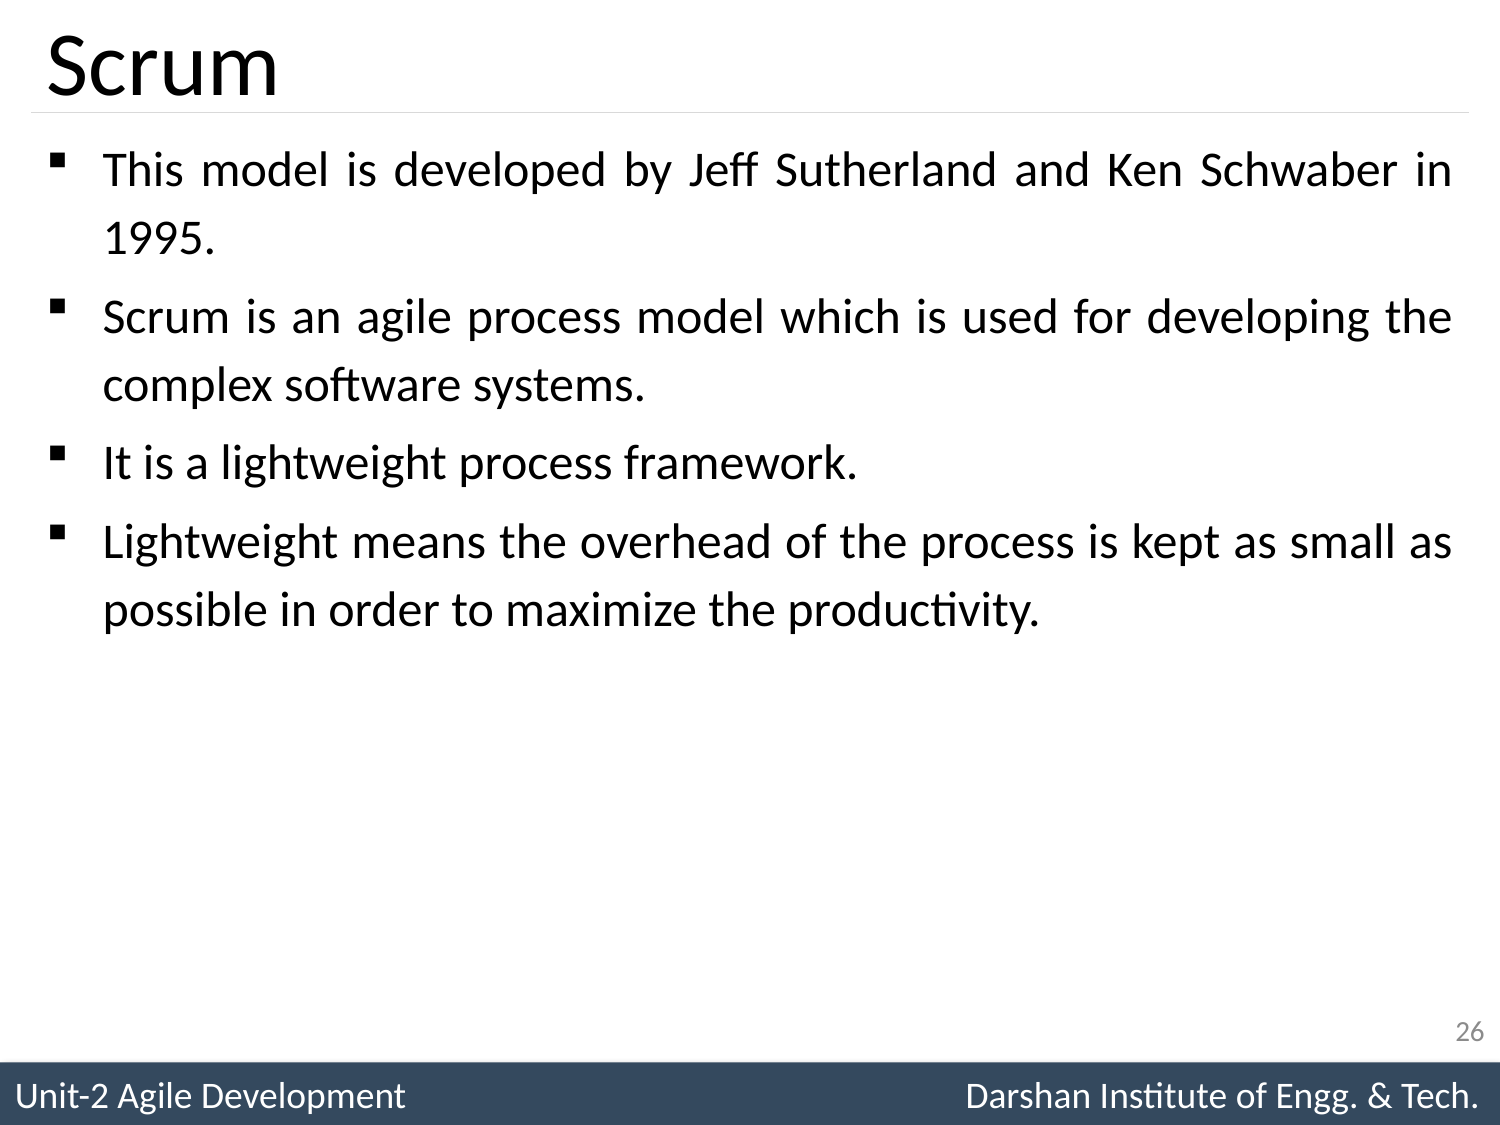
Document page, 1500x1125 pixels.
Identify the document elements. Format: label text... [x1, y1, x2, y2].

list This model is developed by Jeff Sutherland and Ken Schwaber in 1995. Scrum is an agile process model which is used for developing the complex software systems. It is a lightweight process framework. Lightweight means the overhead of the process is kept as small as possible in order to maximize the productivity. [31, 120, 1469, 1046]
slide_number 26 [1149, 999, 1500, 1060]
title Scrum [31, 0, 1469, 120]
